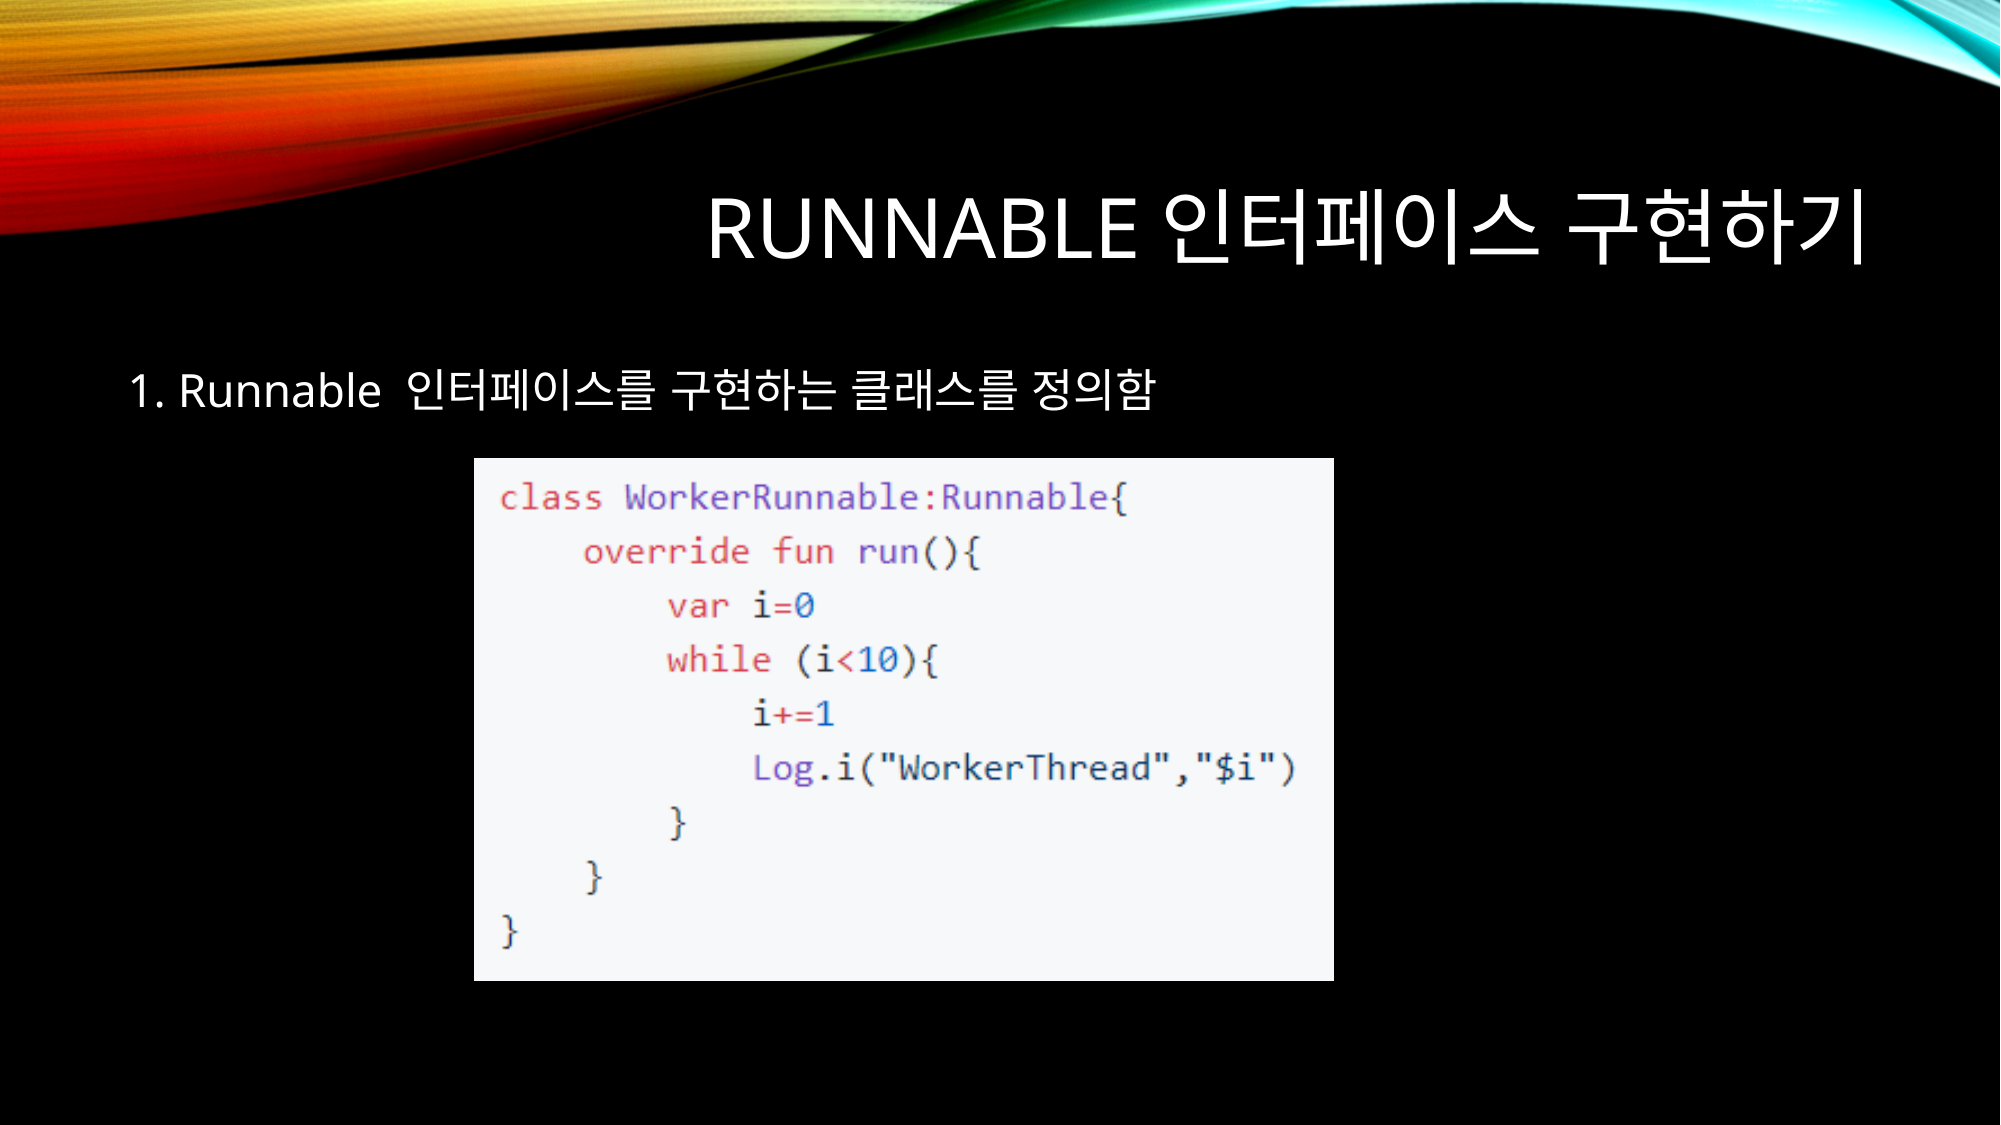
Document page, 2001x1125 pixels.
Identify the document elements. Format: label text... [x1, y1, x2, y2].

list 1. Runnable 인터페이스를 구현하는 클래스를 정의함 [112, 360, 1888, 1021]
picture [474, 458, 1335, 981]
title Runnable인터페이스 구현하기 [474, 125, 1888, 338]
picture [0, 0, 2000, 237]
